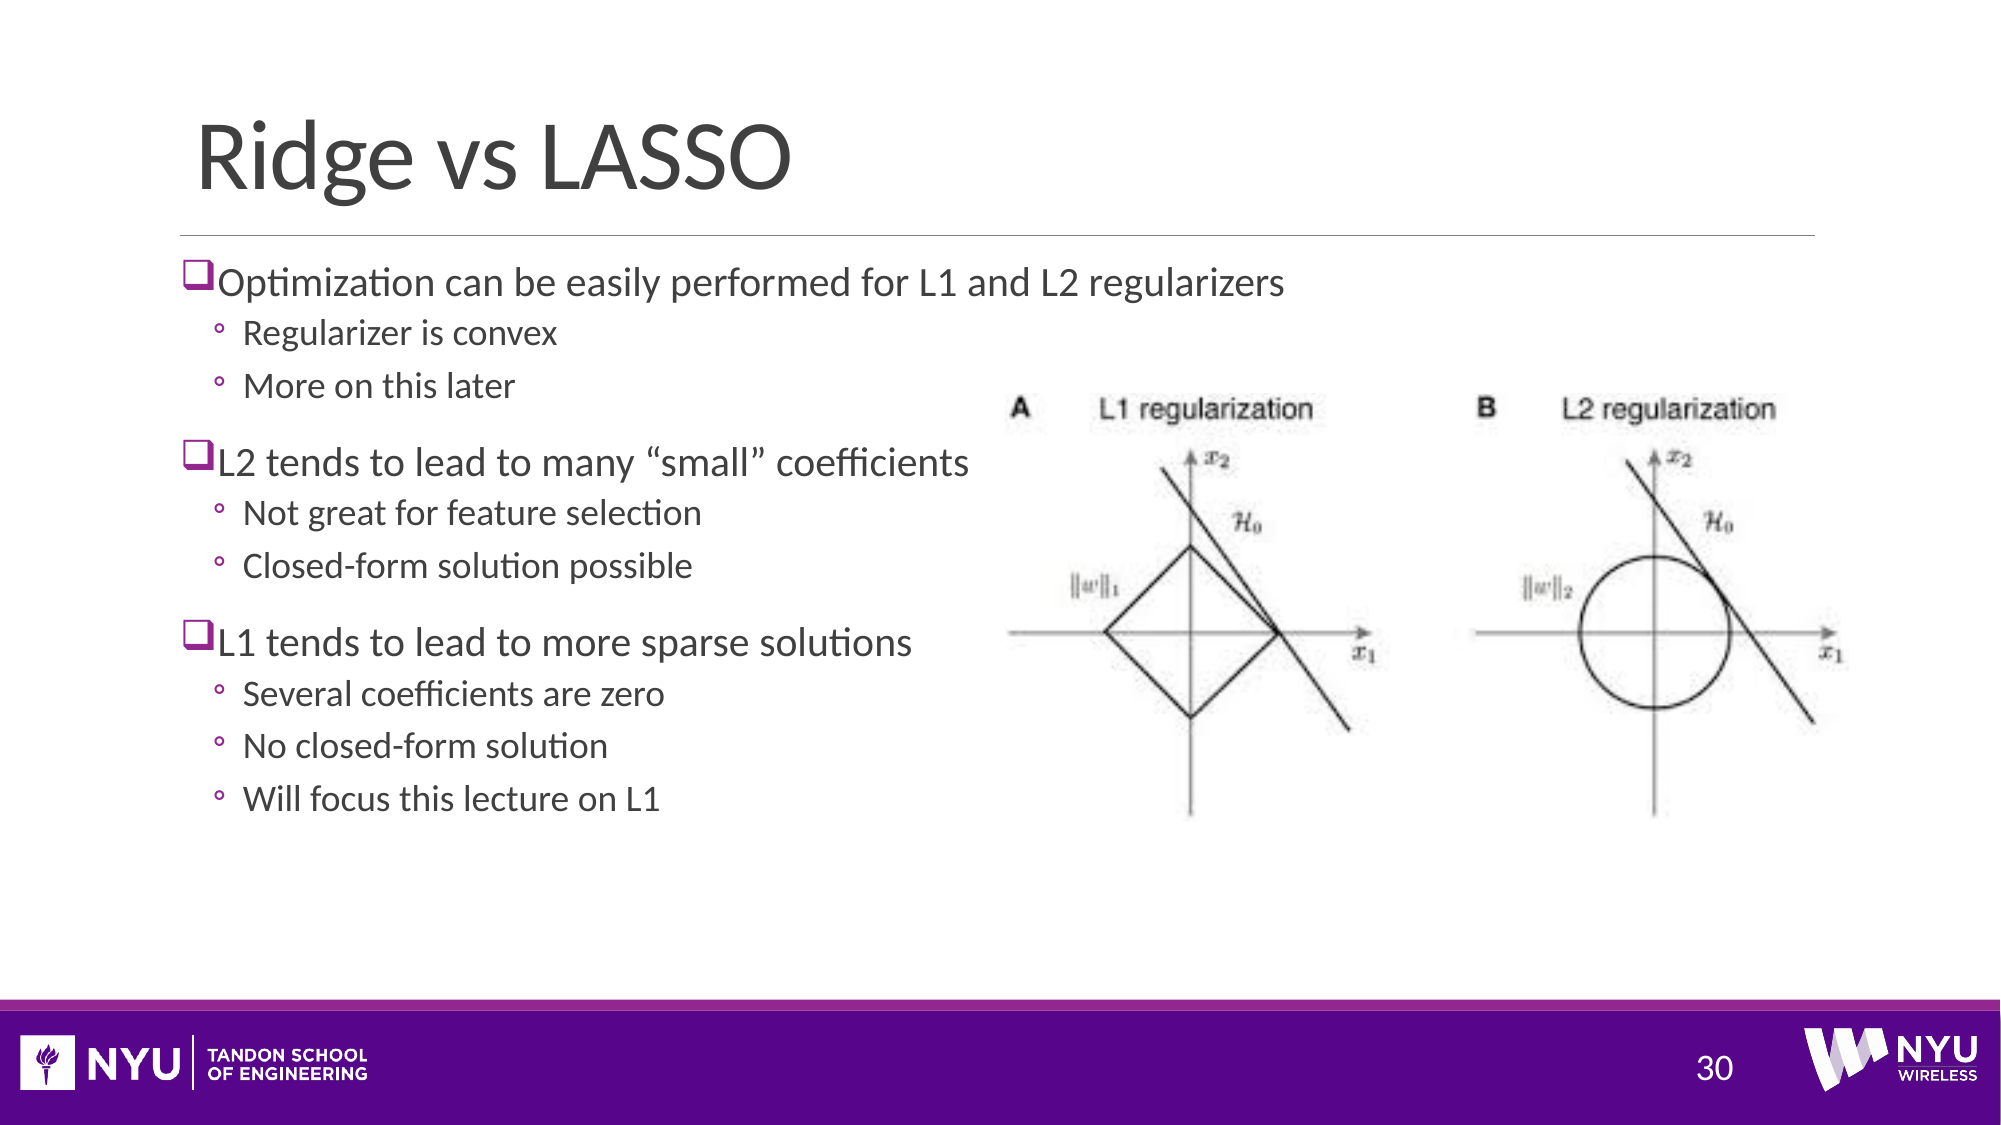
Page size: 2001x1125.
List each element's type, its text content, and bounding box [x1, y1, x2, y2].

title Ridge vs LASSO [180, 47, 1830, 218]
picture [1004, 392, 1850, 823]
list Optimization can be easily performed for L1 and L2 regularizers Regularizer is convex More on this later L2 tends to lead to many “small” coefficients Not great for feature selection Closed-form solution possible L1 tends to lead to more sparse solutions Several coefficients are zero No closed-form solution Will focus this lecture on L1 [180, 252, 1830, 963]
slide_number 30 [1533, 1035, 1749, 1096]
